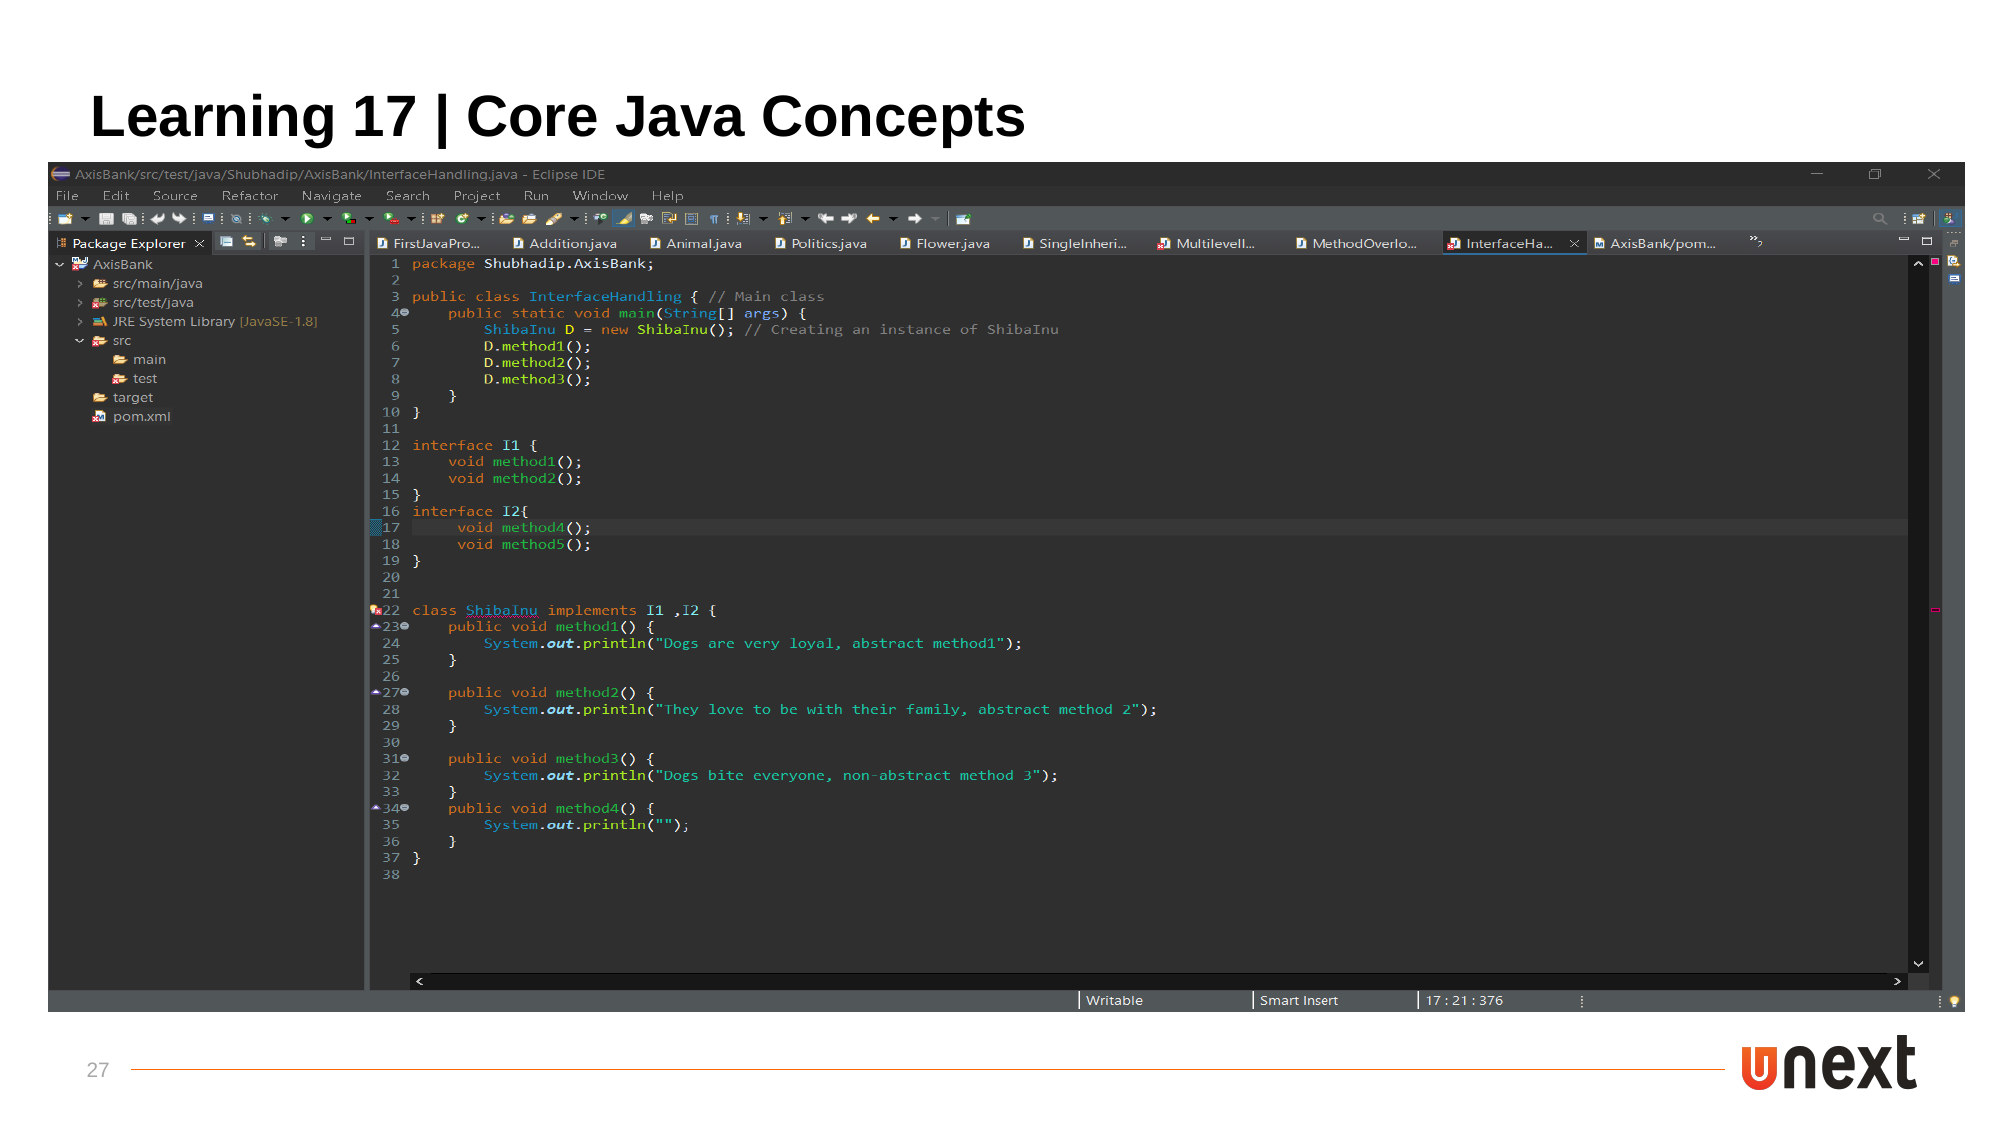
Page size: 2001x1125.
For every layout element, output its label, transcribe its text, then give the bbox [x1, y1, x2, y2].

picture [48, 162, 1965, 1012]
title Learning 17 | Core Java Concepts [76, 78, 1924, 162]
picture [1742, 1035, 1917, 1090]
slide_number 27 [48, 1047, 110, 1091]
